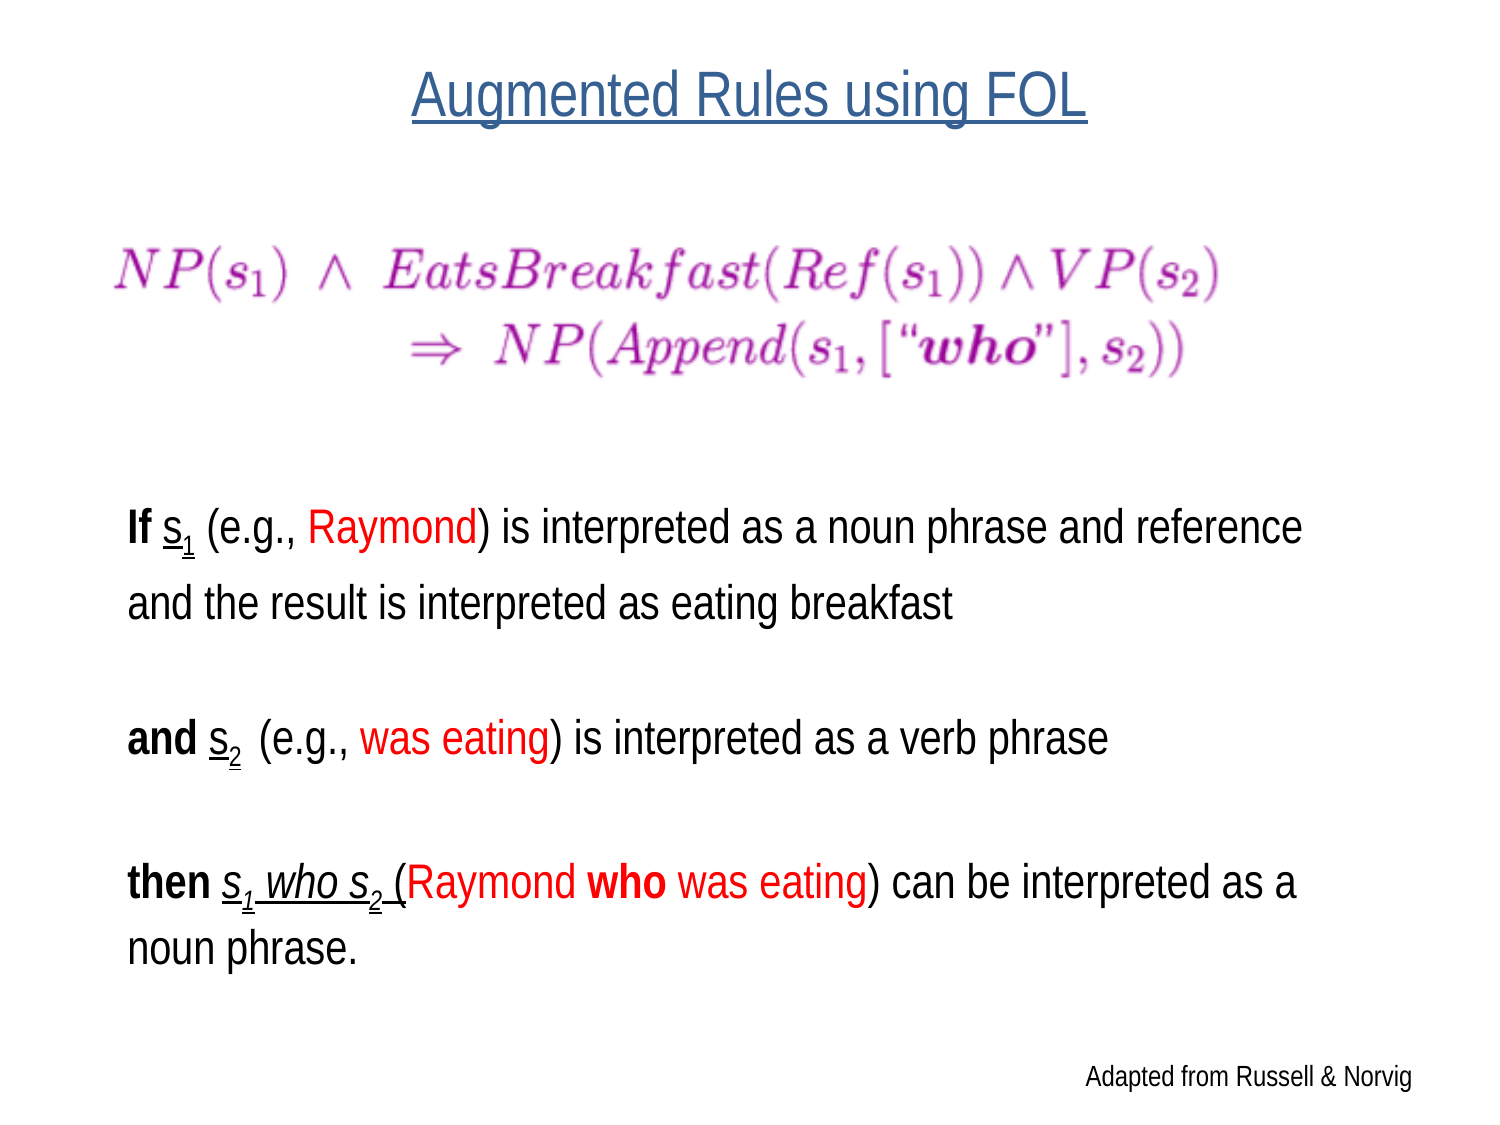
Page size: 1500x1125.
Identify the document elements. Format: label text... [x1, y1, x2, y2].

text_box Adapted from Russell & Norvig [999, 1049, 1428, 1100]
picture [111, 224, 1256, 413]
text_box If s1 (e.g., Raymond) is interpreted as a noun phrase and reference and the result is interpreted as eating breakfast and s2 (e.g., was eating) is interpreted as a verb phrase then s1 who s2 (Raymond who was eating) can be interpreted as a noun phrase. [112, 487, 1375, 1025]
title Augmented Rules using FOL [75, 45, 1425, 138]
